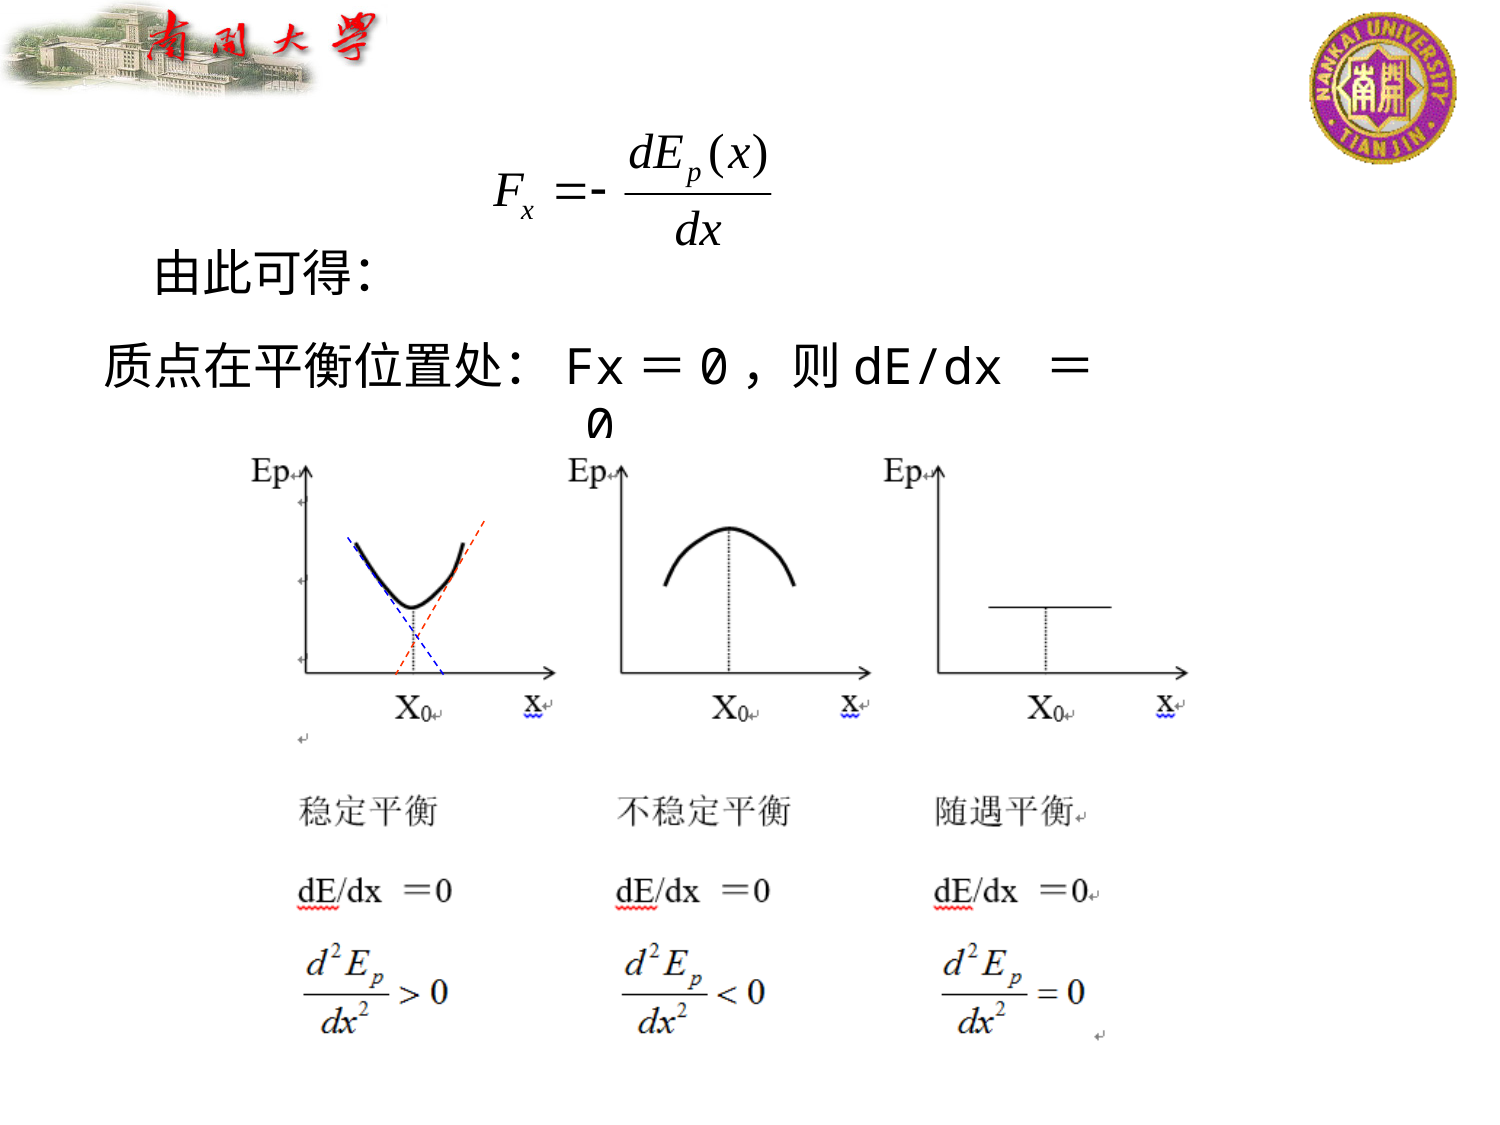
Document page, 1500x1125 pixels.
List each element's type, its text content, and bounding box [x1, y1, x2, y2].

slide_number [1074, 1024, 1388, 1101]
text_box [395, 520, 485, 675]
picture [1262, 0, 1500, 178]
text_box 由此可得： [137, 234, 417, 310]
picture [0, 0, 388, 100]
picture [483, 119, 780, 257]
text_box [347, 537, 444, 675]
text_box 质点在平衡位置处：Fx＝0，则dE/dx ＝0 [88, 327, 1114, 463]
picture [247, 438, 1209, 1045]
